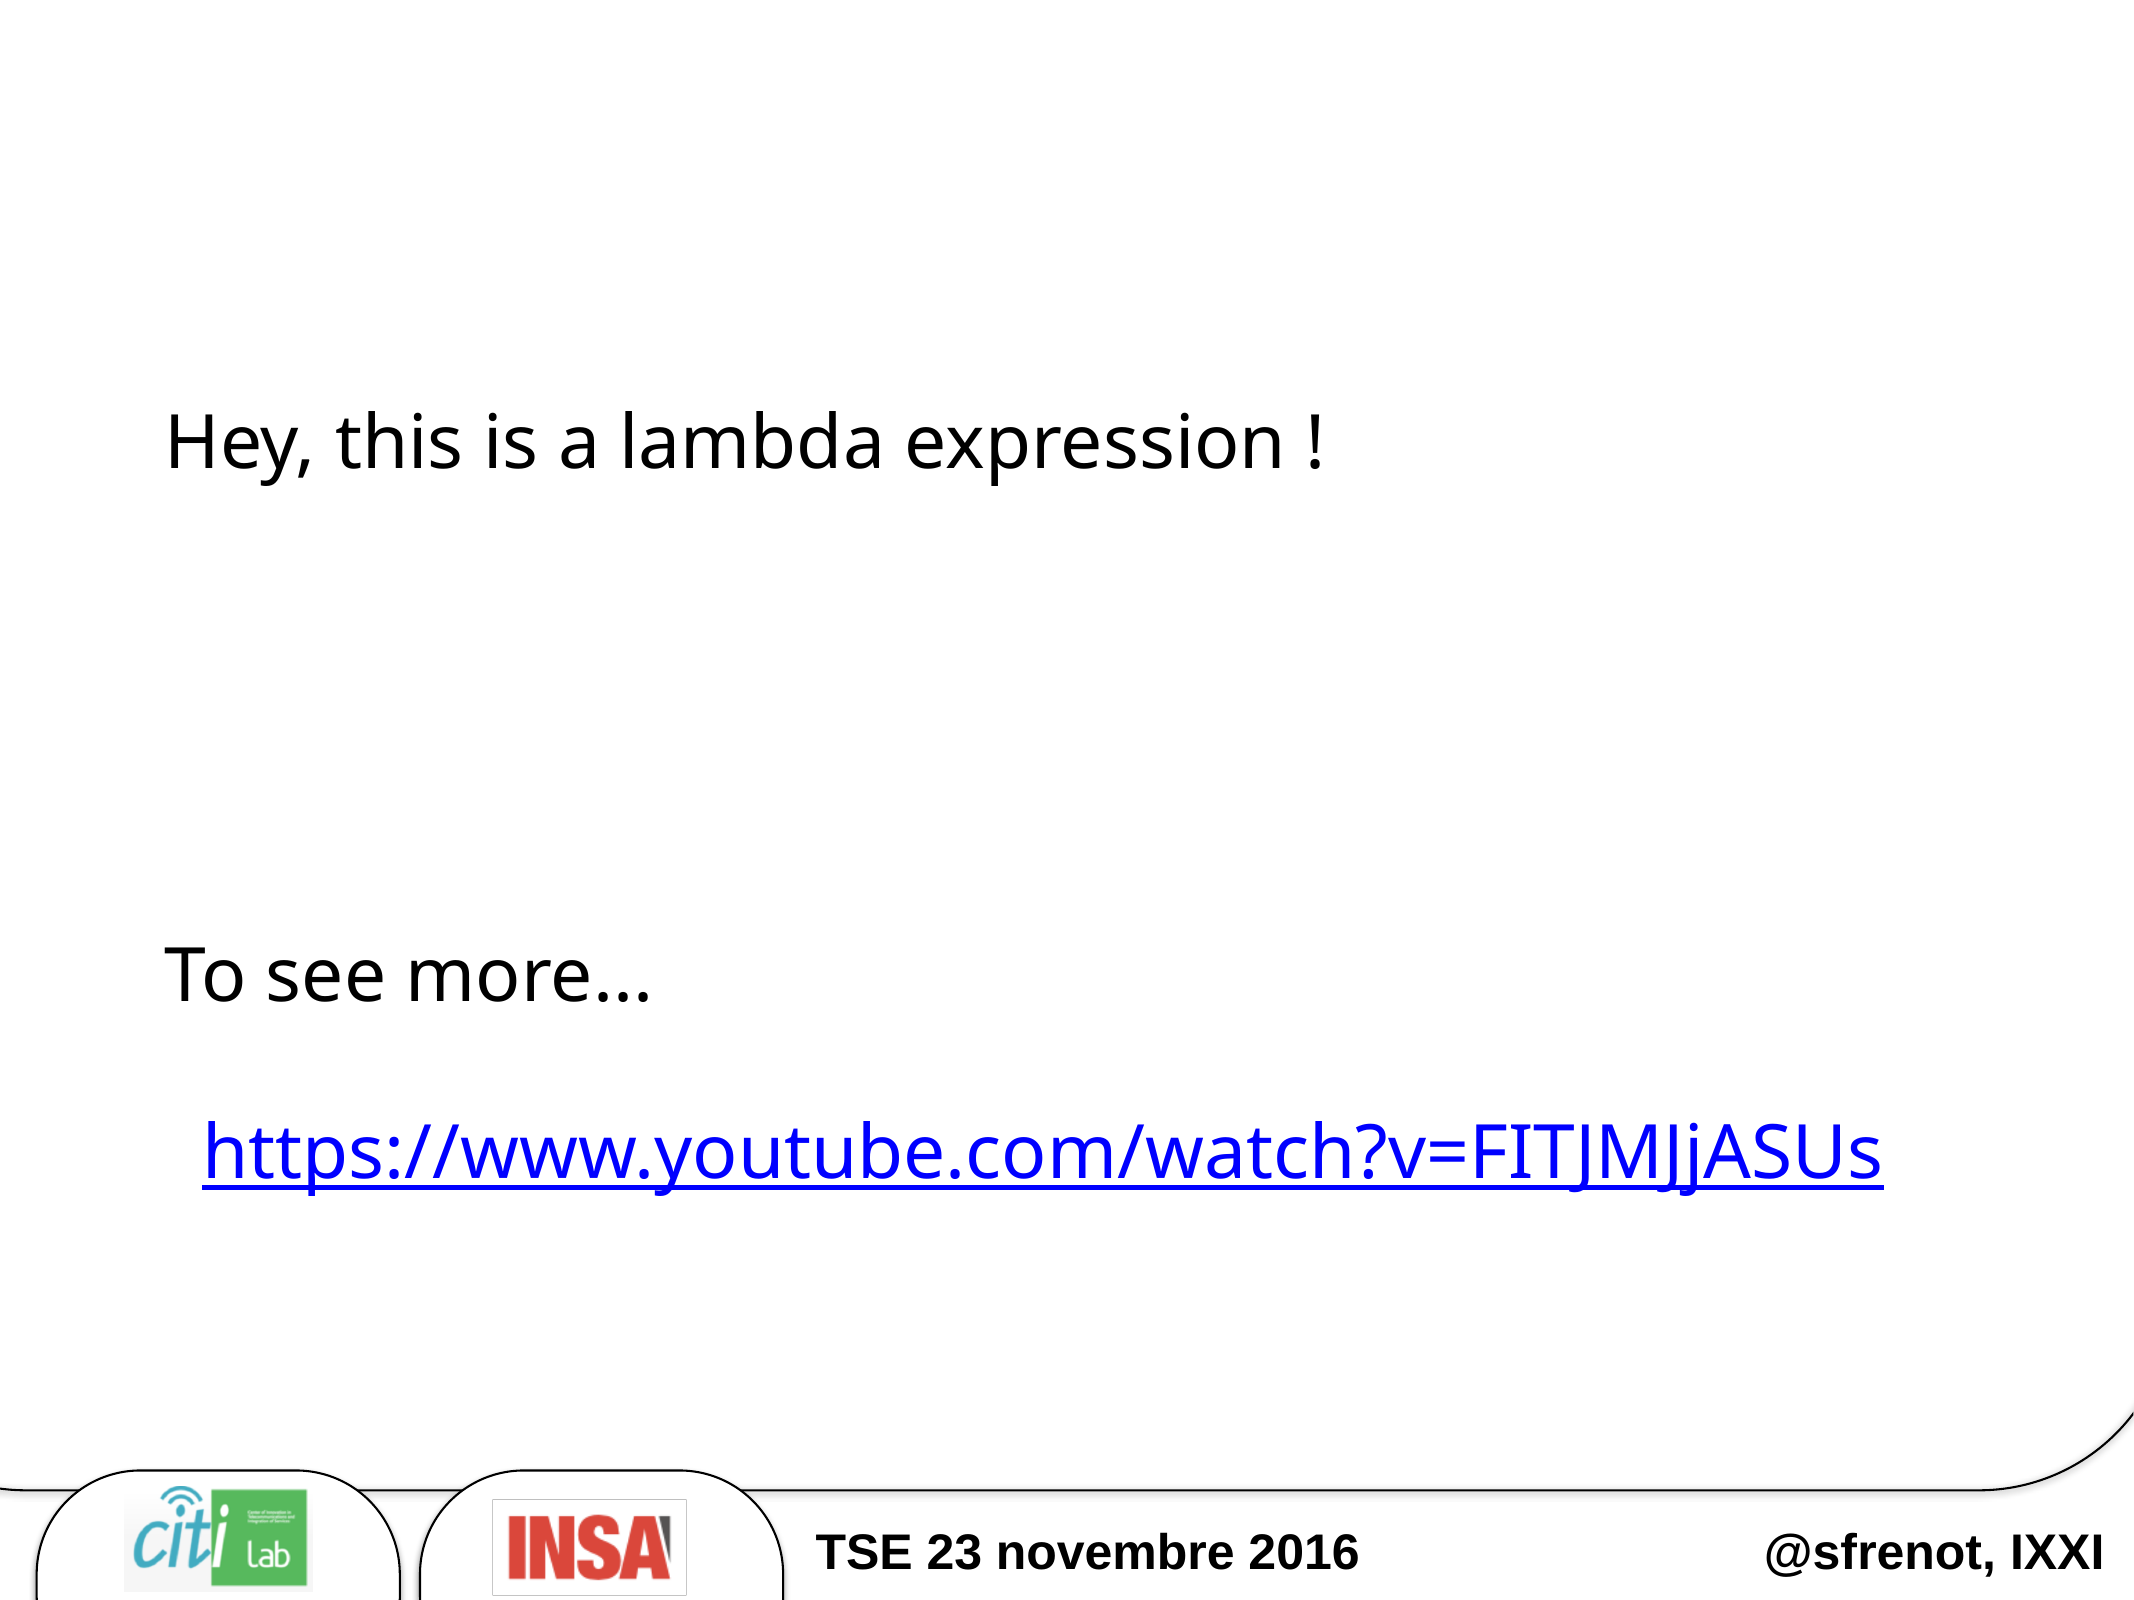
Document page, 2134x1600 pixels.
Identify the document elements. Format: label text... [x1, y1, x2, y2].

list Hey, this is a lambda expression ! To see more... https://www.youtube.com/watch?v=FITJMJjASUs [155, 141, 1978, 1459]
picture [124, 1478, 313, 1592]
picture [457, 1459, 721, 1600]
